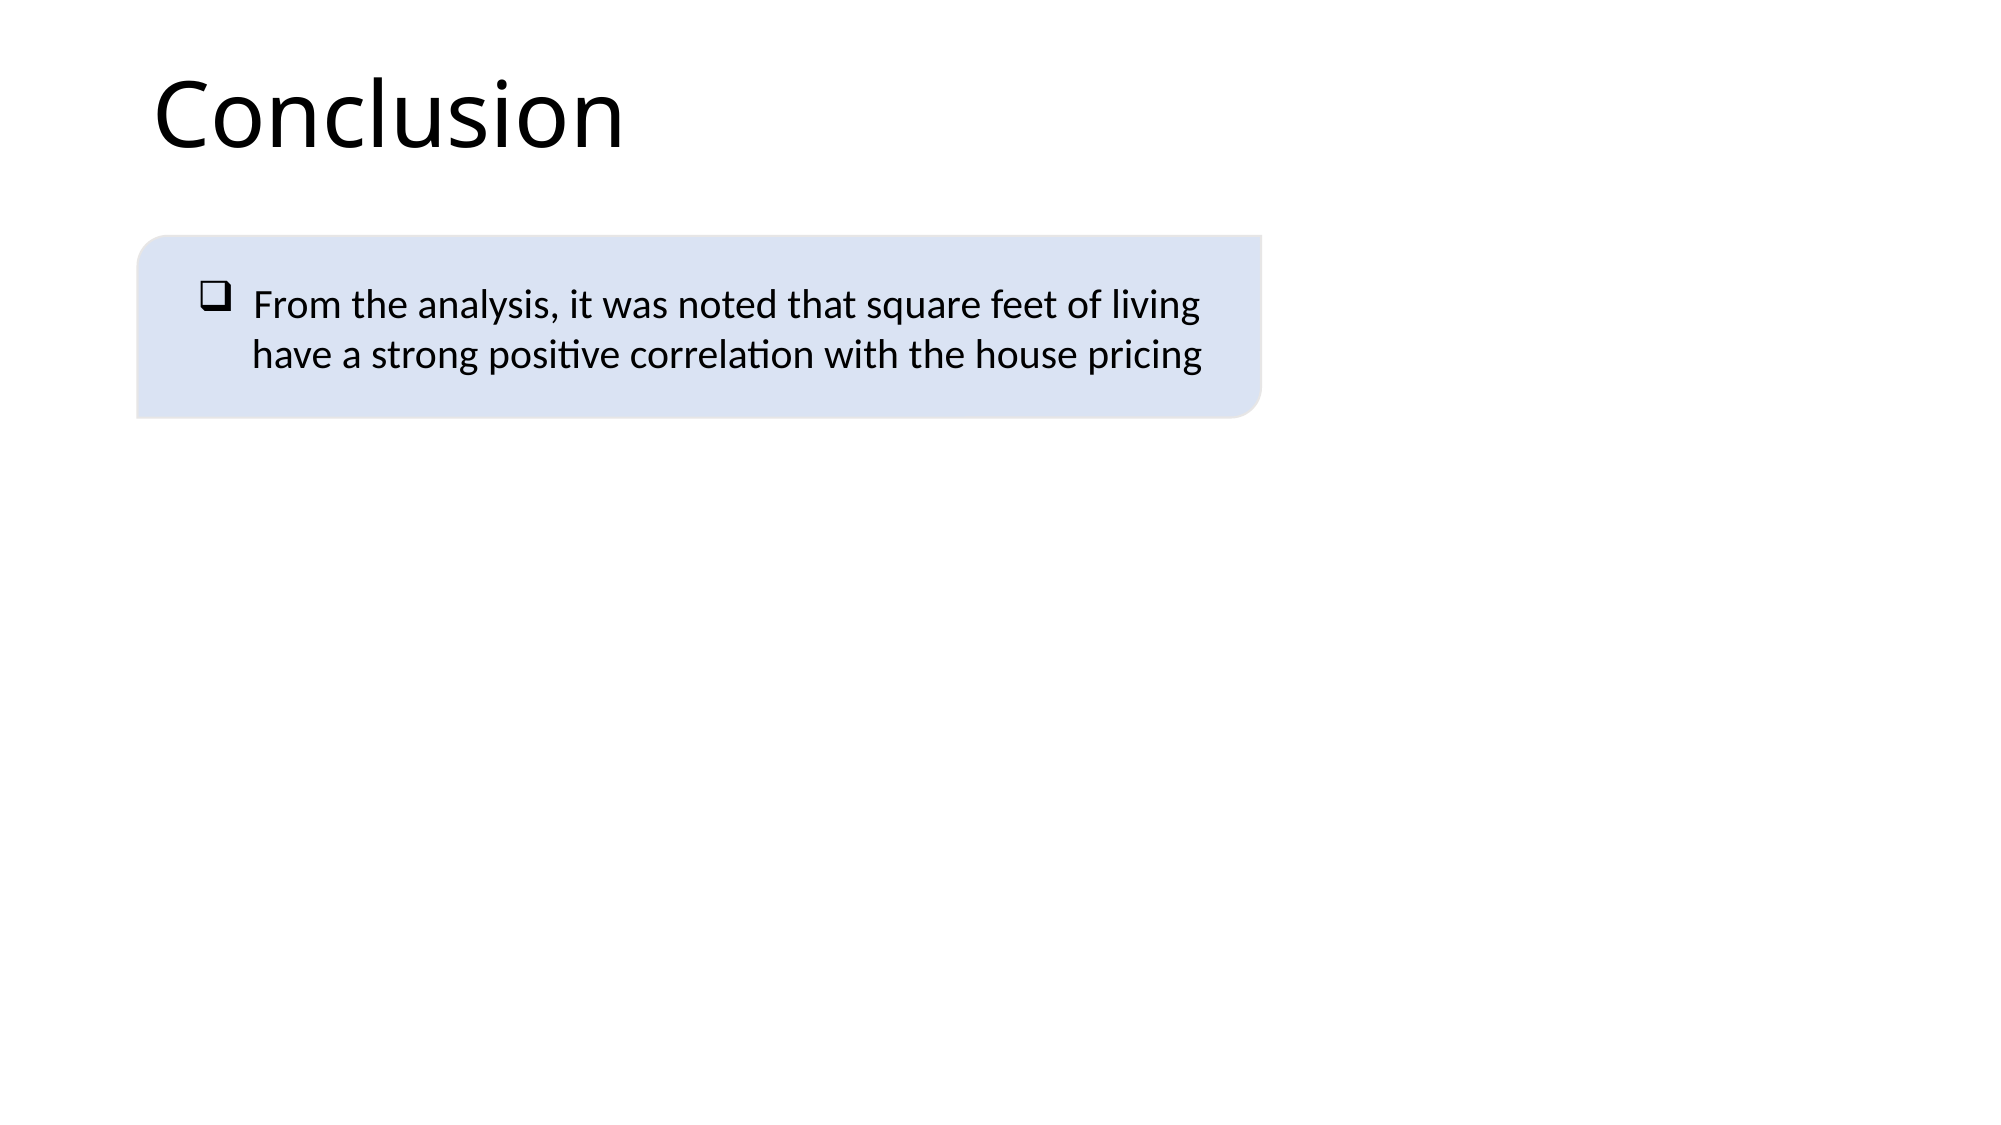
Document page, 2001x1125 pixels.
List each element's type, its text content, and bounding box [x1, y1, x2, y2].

title Conclusion [137, 59, 1863, 177]
text_box From the analysis, it was noted that square feet of living have a strong positive correlation with the house pricing [136, 234, 1263, 419]
